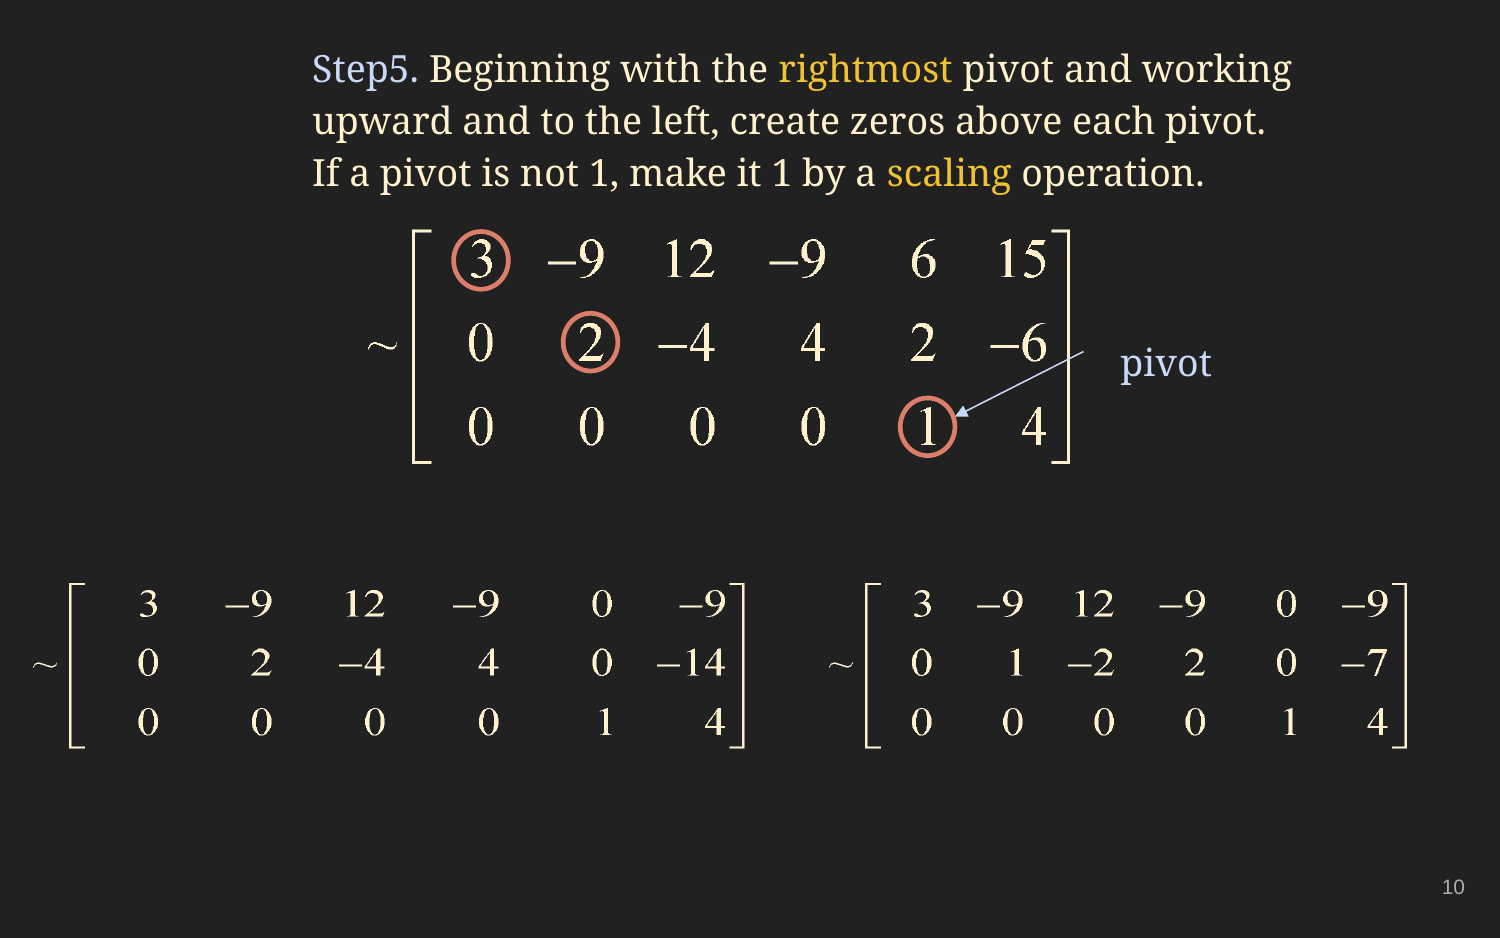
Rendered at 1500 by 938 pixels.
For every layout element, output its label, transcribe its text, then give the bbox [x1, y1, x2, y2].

picture [28, 577, 751, 754]
picture [361, 221, 1078, 473]
picture [823, 577, 1414, 754]
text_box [954, 351, 1084, 417]
list pivot [1083, 317, 1249, 386]
slide_number ‹#› [1389, 849, 1480, 922]
list Step5. Beginning with the rightmost pivot and working upward and to the left, create zeros above each pivot. If a pivot is not 1, make it 1 by a scaling operation. [297, 23, 1314, 153]
